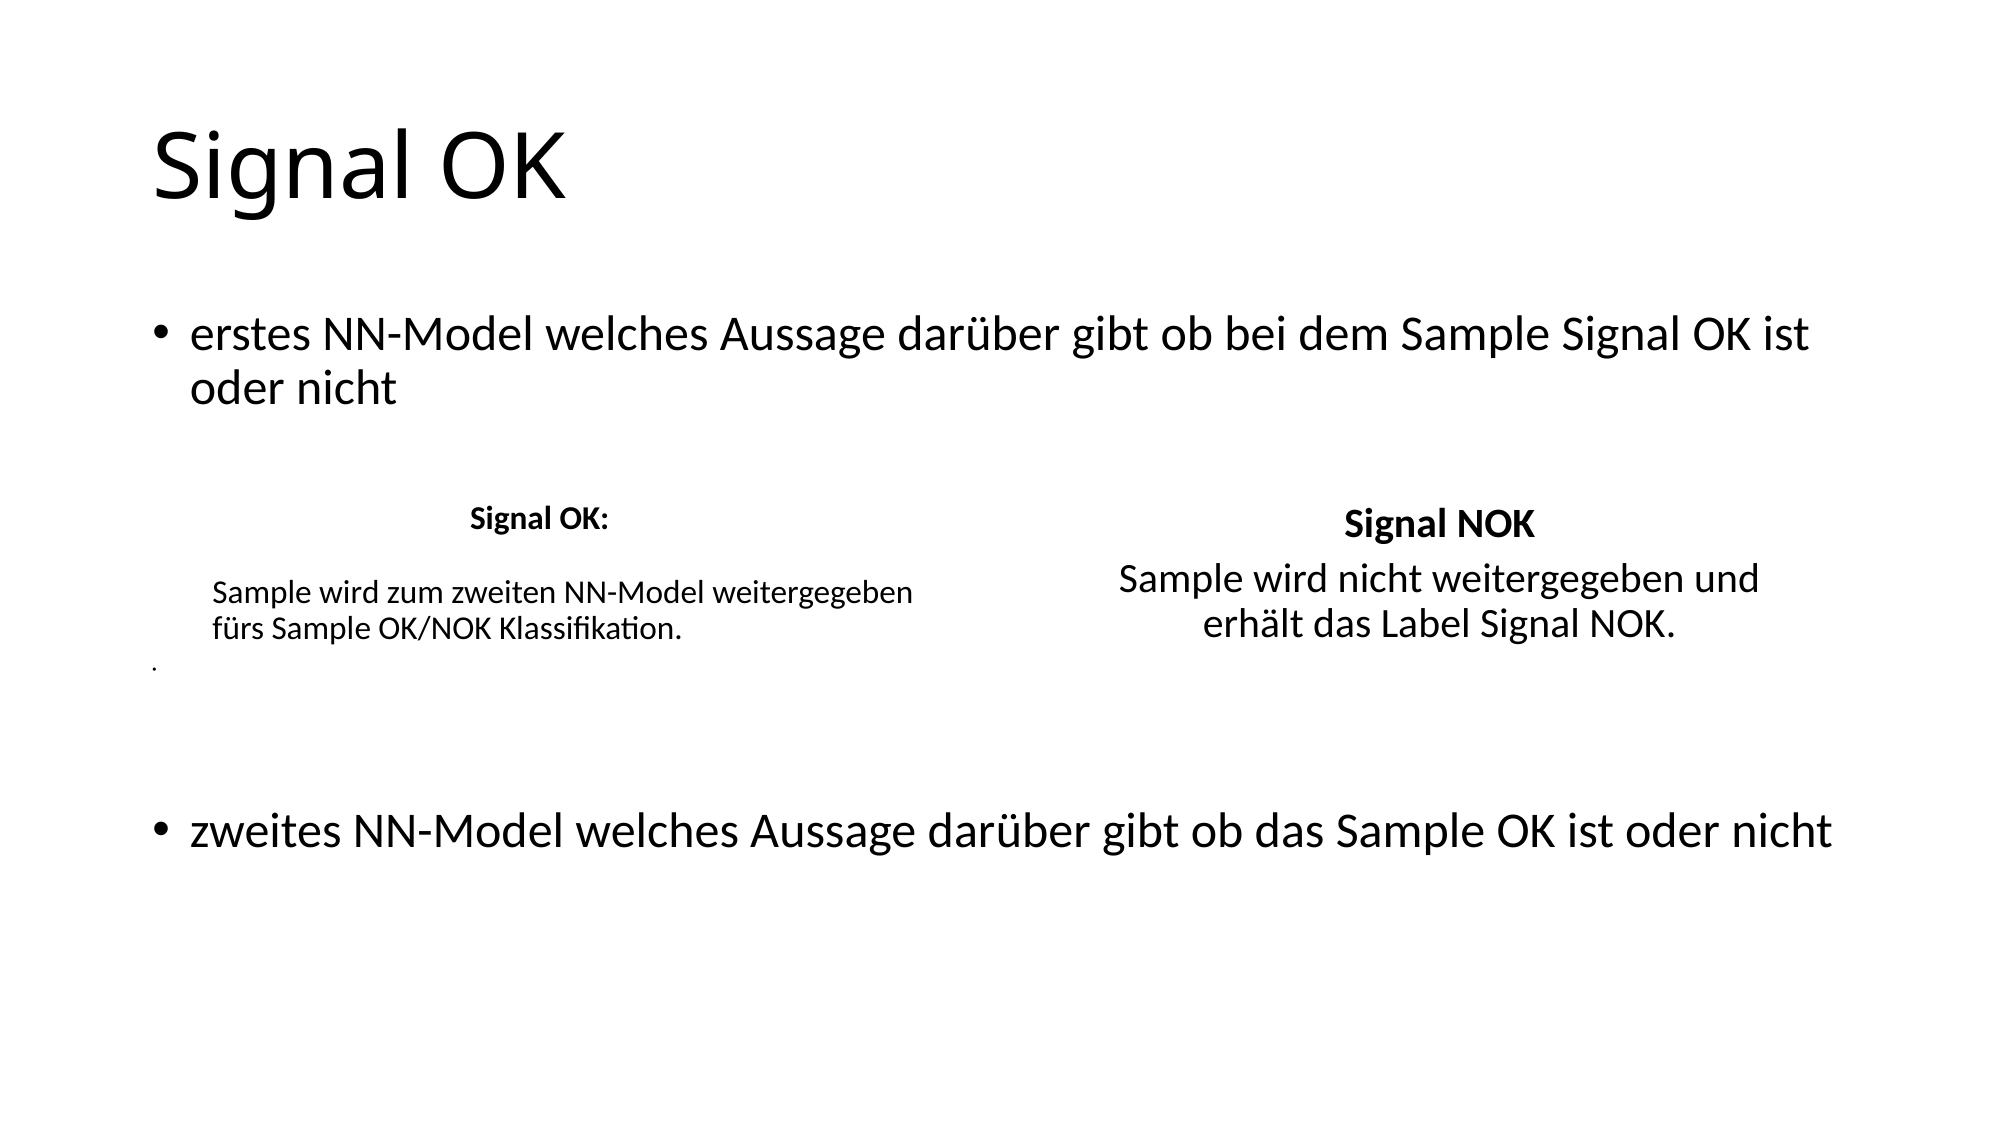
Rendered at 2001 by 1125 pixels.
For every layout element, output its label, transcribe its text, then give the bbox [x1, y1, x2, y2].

text_box zweites NN-Model welches Aussage darüber gibt ob das Sample OK ist oder nicht [137, 796, 1863, 970]
text_box Signal NOK Sample wird nicht weitergegeben und erhält das Label Signal NOK. [999, 493, 1805, 711]
title Signal OK [137, 59, 1863, 278]
list erstes NN-Model welches Aussage darüber gibt ob bei dem Sample Signal OK ist oder nicht [137, 299, 1863, 472]
text_box Signal OK: Sample wird zum zweiten NN-Model weitergegeben fürs Sample OK/NOK Klassifikation. [137, 493, 942, 711]
